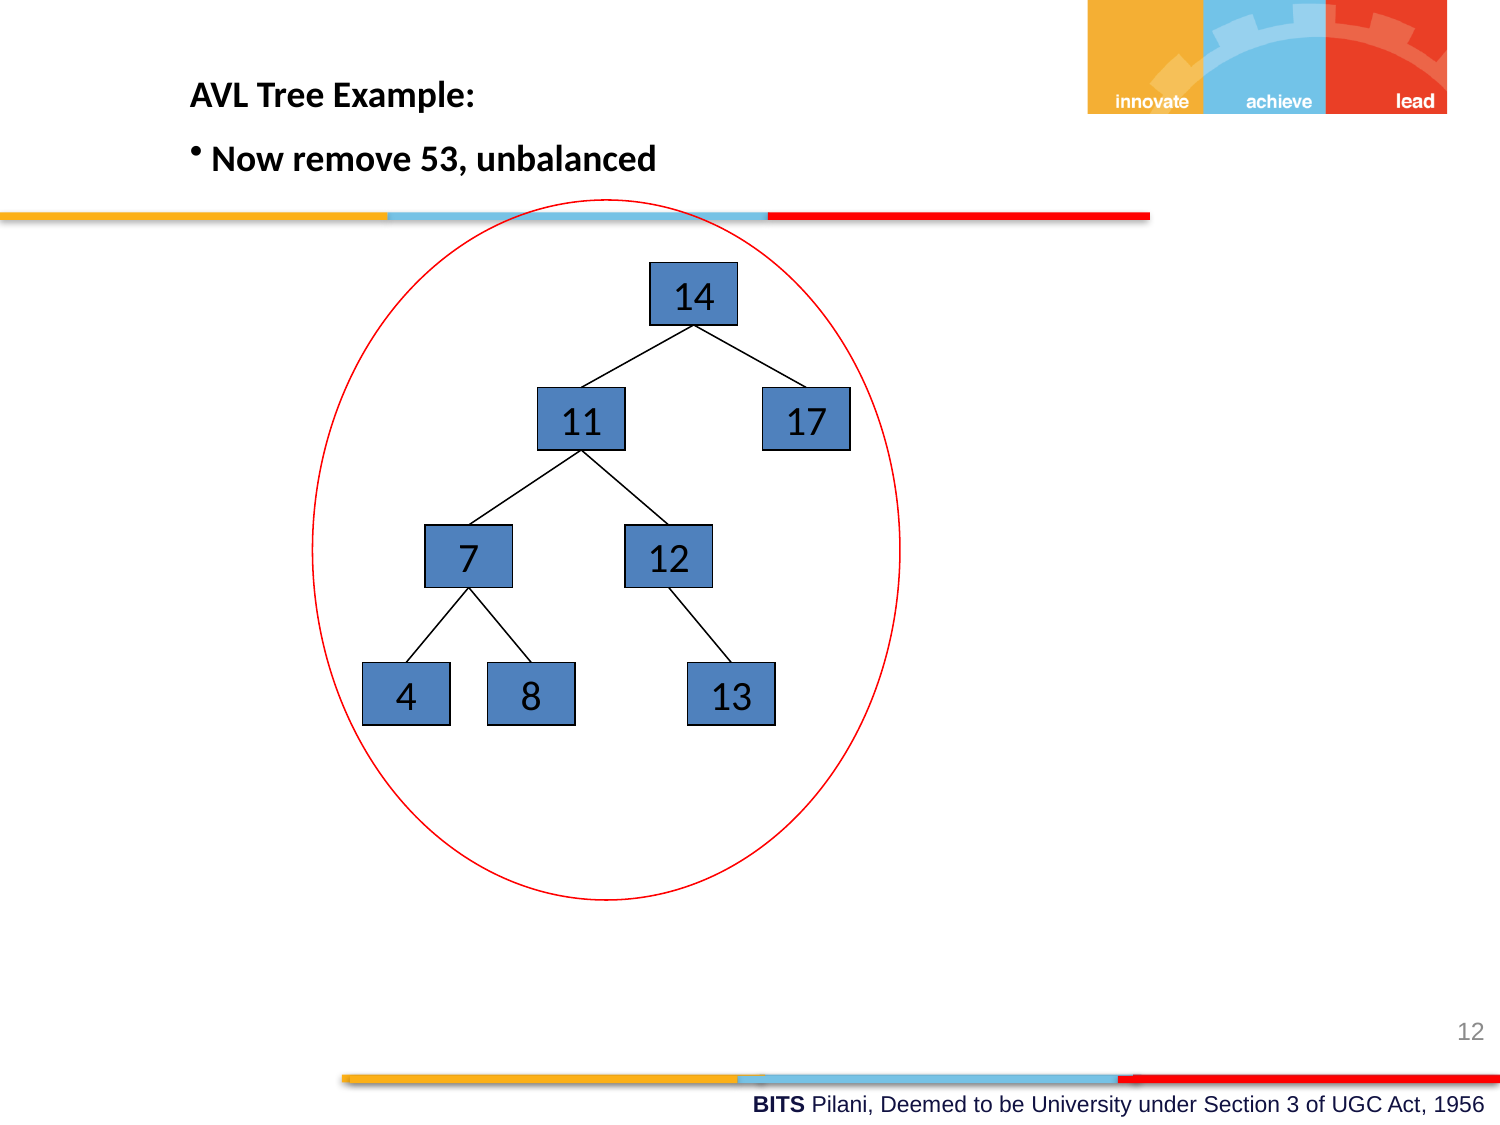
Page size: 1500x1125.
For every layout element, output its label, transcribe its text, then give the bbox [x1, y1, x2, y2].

picture [1087, 0, 1448, 114]
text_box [469, 587, 532, 663]
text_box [468, 449, 582, 526]
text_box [405, 587, 469, 663]
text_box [668, 587, 732, 663]
text_box AVL Tree Example: Now remove 53, unbalanced [174, 62, 1350, 186]
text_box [694, 324, 807, 388]
slide_number 12 [1149, 1000, 1500, 1061]
text_box [312, 199, 900, 901]
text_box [582, 449, 669, 526]
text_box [581, 324, 694, 388]
